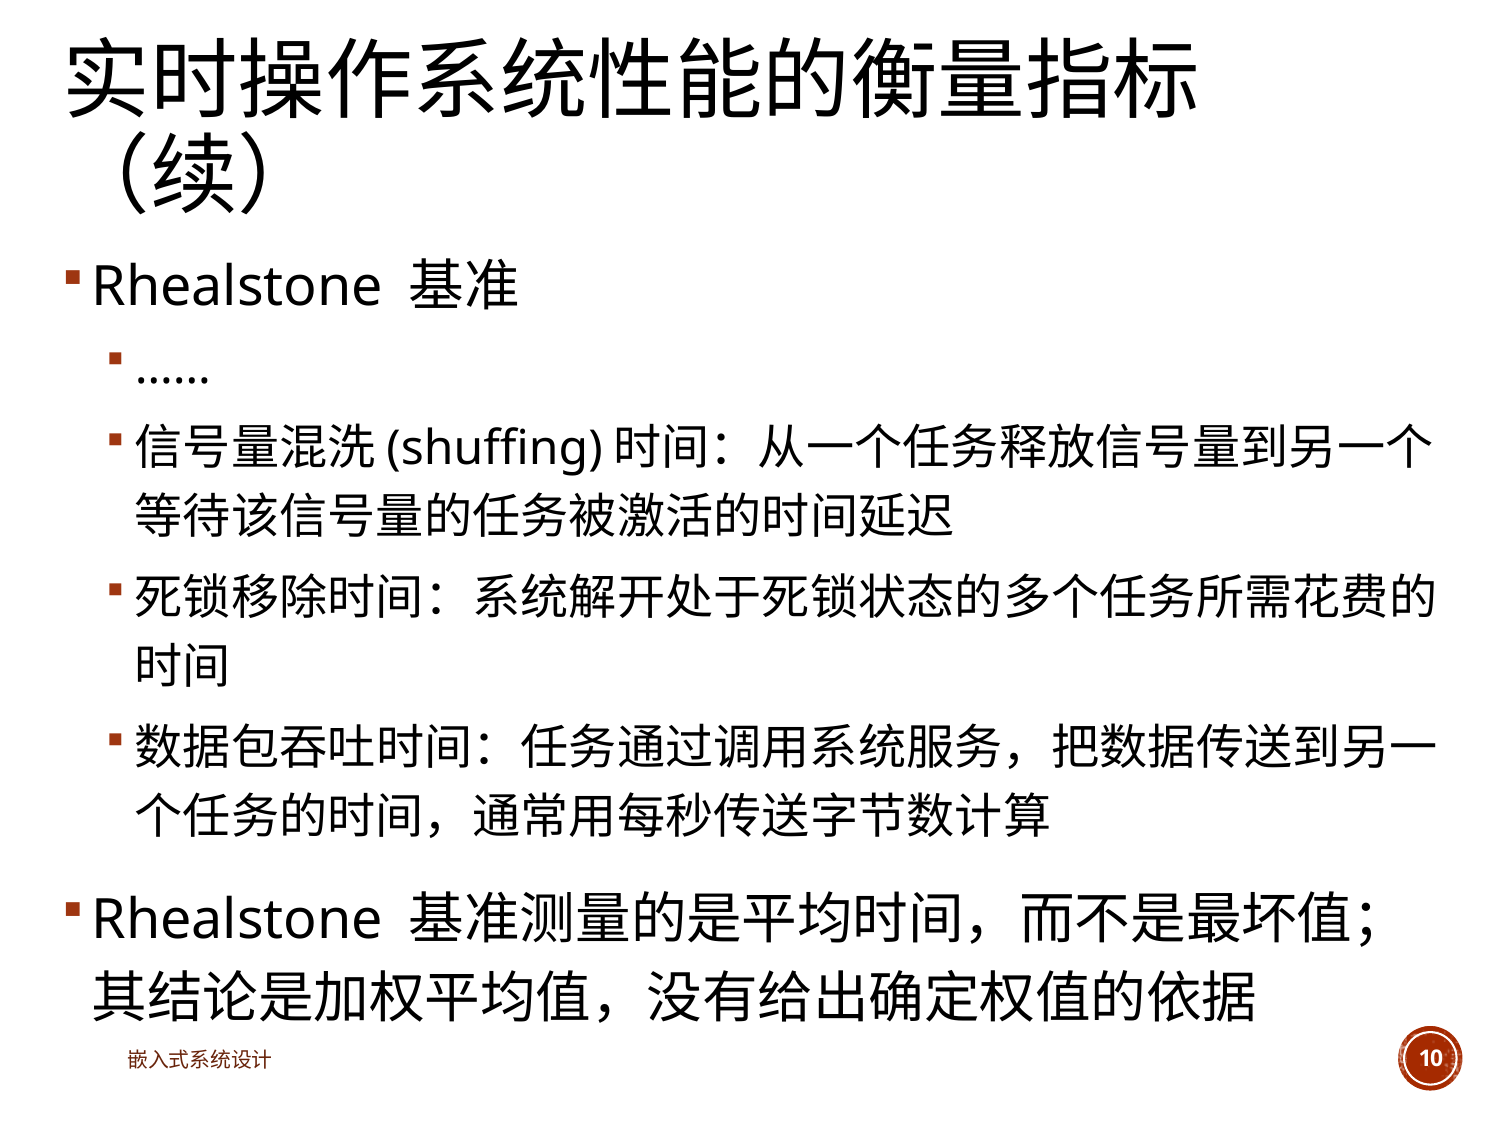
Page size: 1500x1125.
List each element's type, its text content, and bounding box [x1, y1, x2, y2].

footer 嵌入式系统设计 [112, 1028, 891, 1089]
title 实时操作系统性能的衡量指标（续） [47, 46, 1471, 215]
list Rhealstone 基准 …… 信号量混洗(shuffing)时间：从一个任务释放信号量到另一个等待该信号量的任务被激活的时间延迟 死锁移除时间：系统解开处于死锁状态的多个任务所需花费的时间 数据包吞吐时间：任务通过调用系统服务，把数据传送到另一个任务的时间，通常用每秒传送字节数计算 Rhealstone 基准测量的是平均时间，而不是最坏值；其结论是加权平均值，没有给出确定权值的依据 [47, 228, 1471, 1042]
slide_number 10 [1391, 1028, 1471, 1089]
